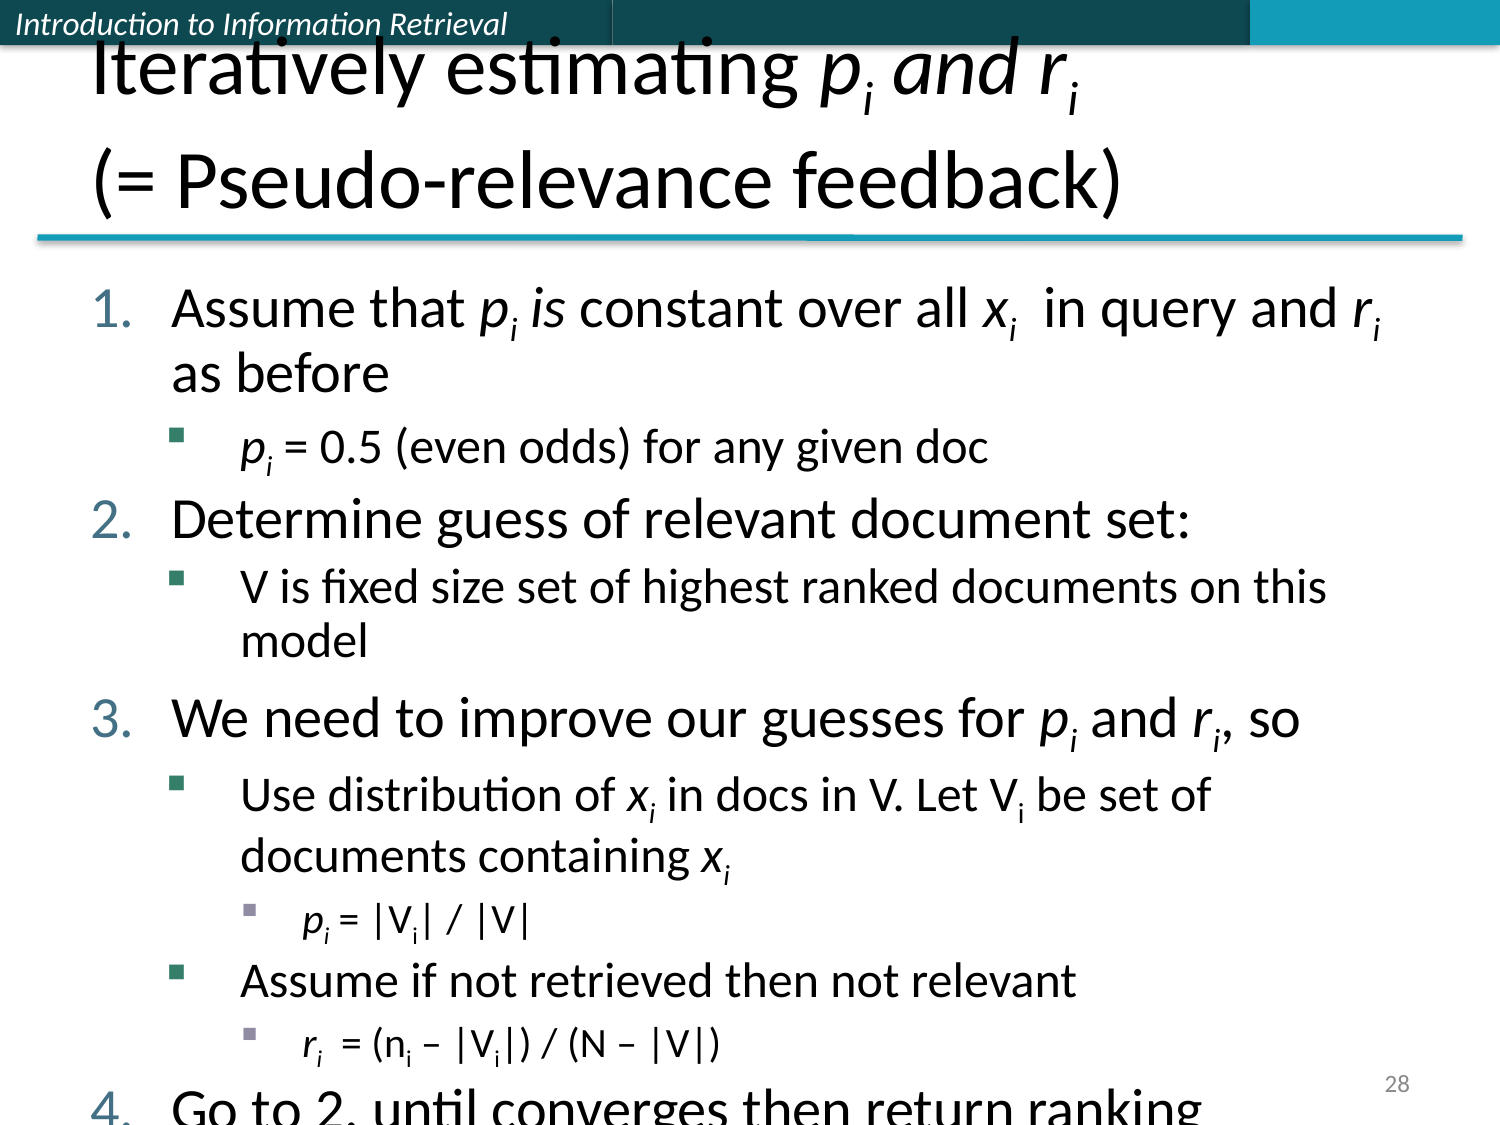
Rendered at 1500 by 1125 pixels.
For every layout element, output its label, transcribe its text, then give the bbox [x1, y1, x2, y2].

title Iteratively estimating pi and ri (= Pseudo-relevance feedback) [75, 45, 1425, 233]
list Assume that pi is constant over all xi in query and ri as before pi = 0.5 (even odds) for any given doc Determine guess of relevant document set: V is fixed size set of highest ranked documents on this model We need to improve our guesses for pi and ri, so Use distribution of xi in docs in V. Let Vi be set of documents containing xi pi = |Vi| / |V| Assume if not retrieved then not relevant ri = (ni – |Vi|) / (N – |V|) Go to 2. until converges then return ranking [75, 262, 1425, 1063]
slide_number 28 [1074, 1063, 1425, 1103]
